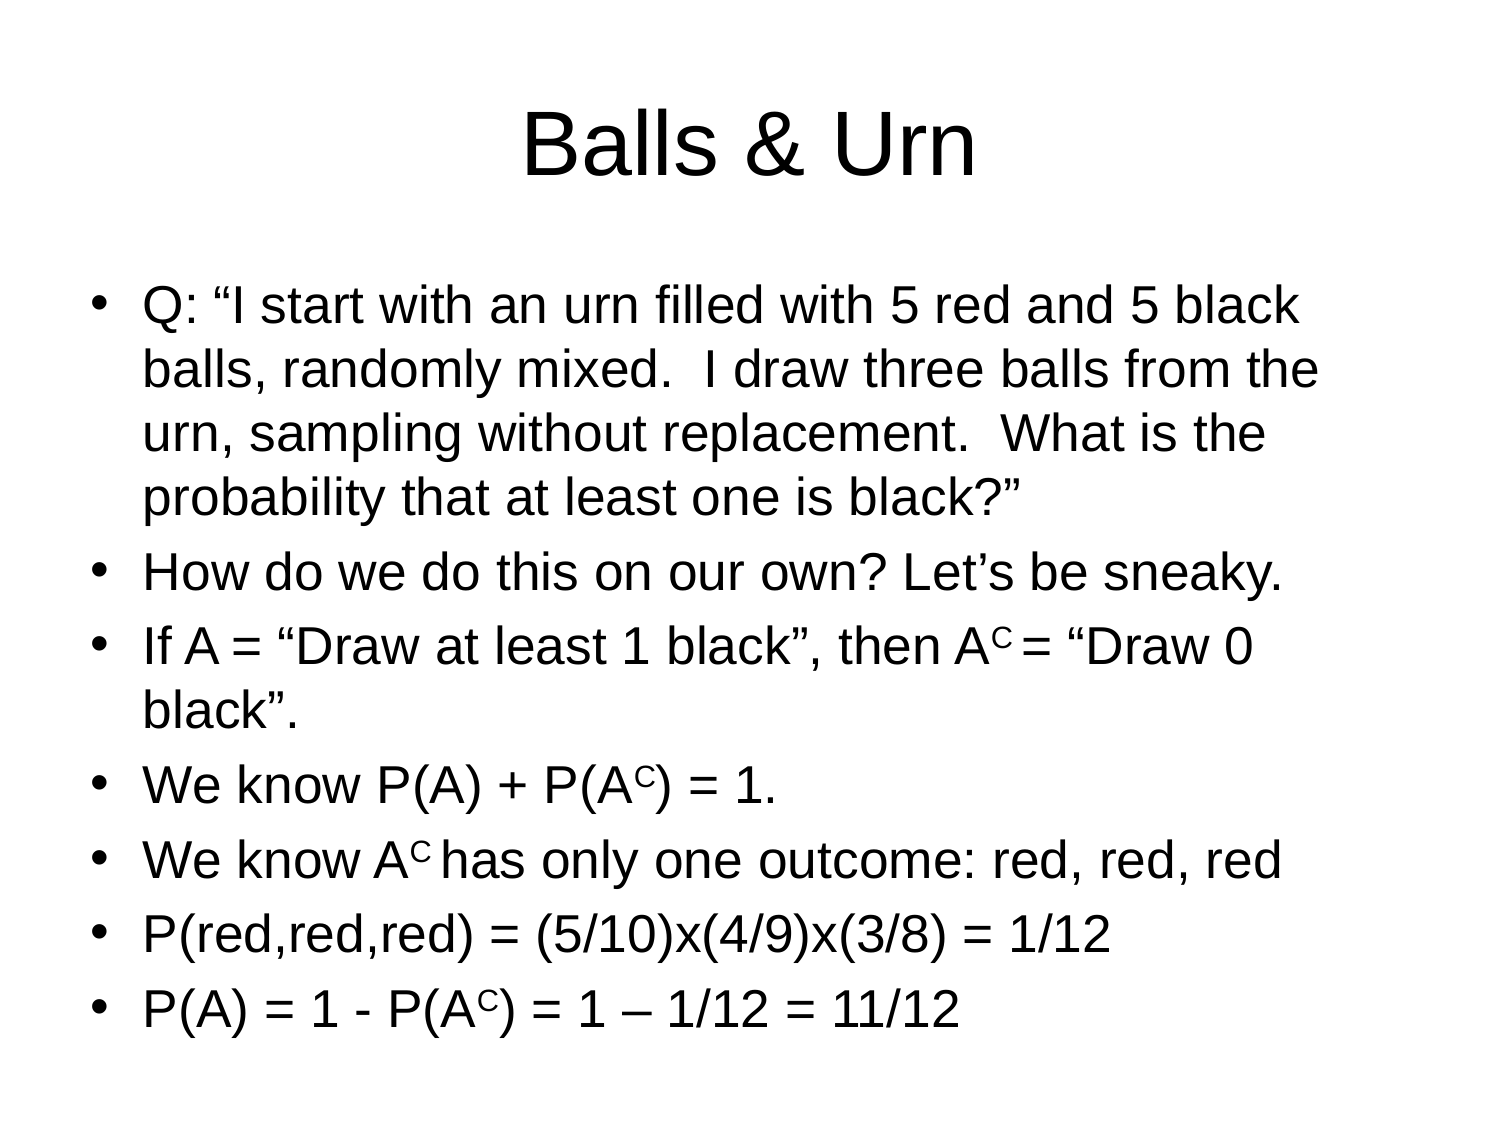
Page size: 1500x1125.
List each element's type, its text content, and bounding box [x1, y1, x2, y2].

title Balls & Urn [75, 45, 1425, 233]
list Q: “I start with an urn filled with 5 red and 5 black balls, randomly mixed. I draw three balls from the urn, sampling without replacement. What is the probability that at least one is black?” How do we do this on our own? Let’s be sneaky. If A = “Draw at least 1 black”, then AC = “Draw 0 black”. We know P(A) + P(AC) = 1. We know AC has only one outcome: red, red, red P(red,red,red) = (5/10)x(4/9)x(3/8) = 1/12 P(A) = 1 - P(AC) = 1 – 1/12 = 11/12 [75, 262, 1425, 1063]
